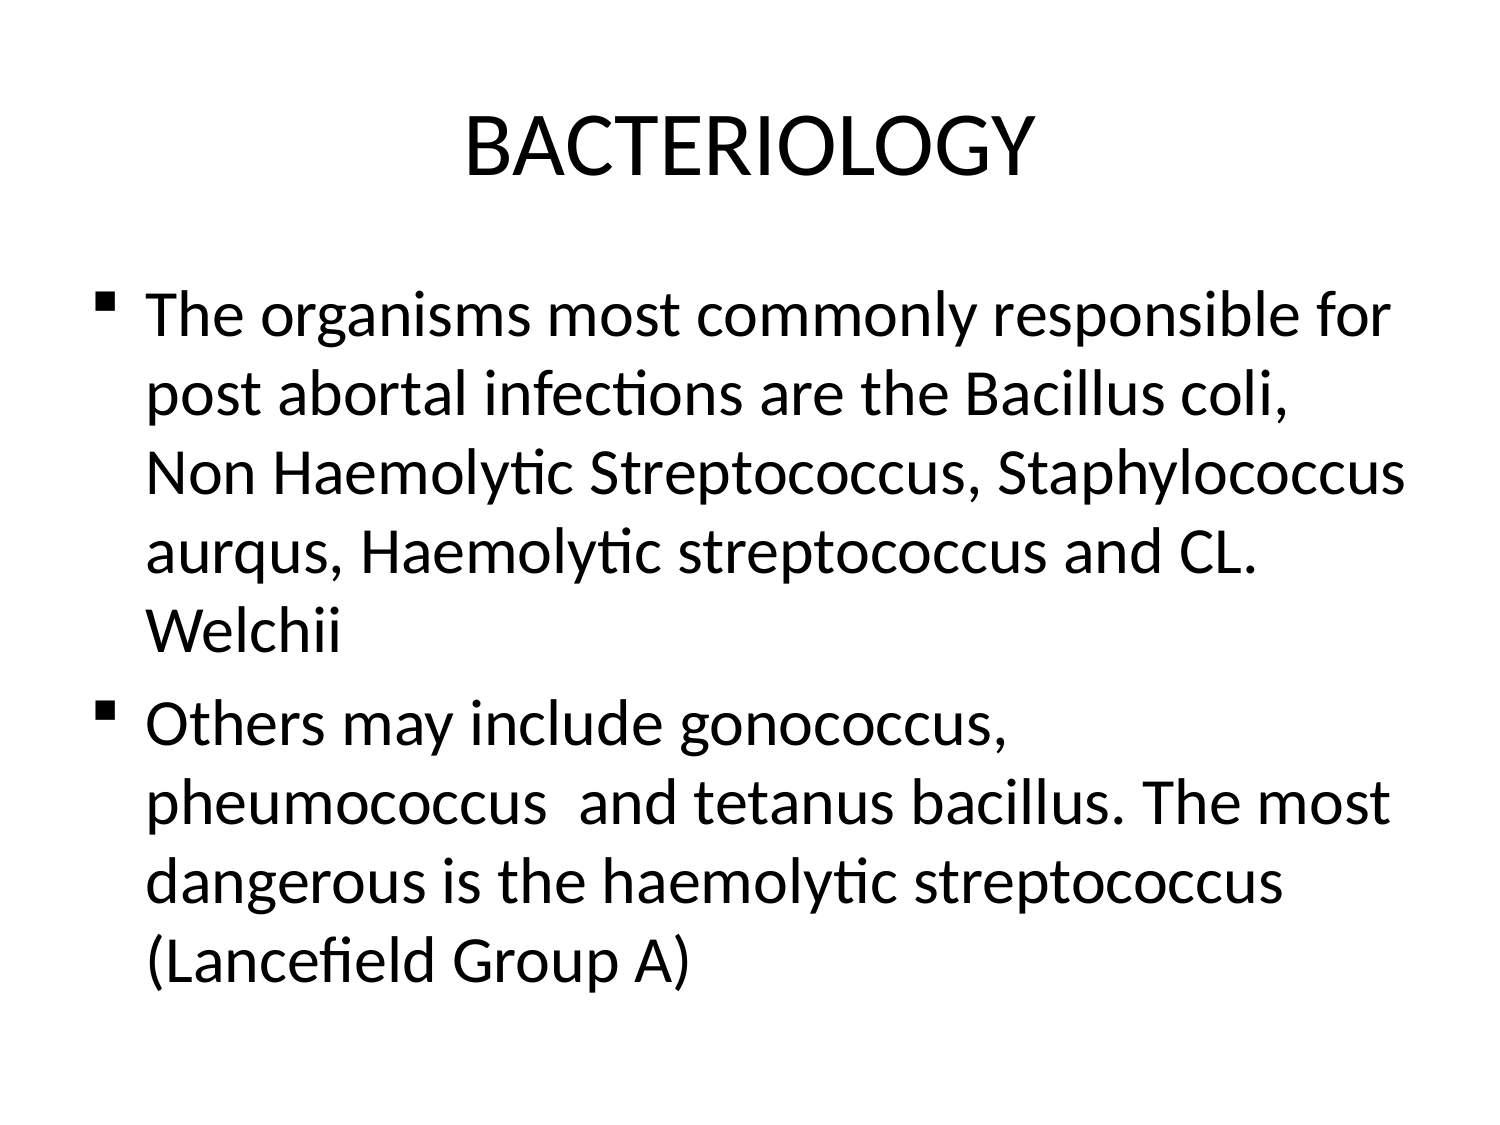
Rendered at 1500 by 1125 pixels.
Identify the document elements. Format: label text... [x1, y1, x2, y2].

title BACTERIOLOGY [75, 45, 1425, 233]
list The organisms most commonly responsible for post abortal infections are the Bacillus coli, Non Haemolytic Streptococcus, Staphylococcus aurqus, Haemolytic streptococcus and CL. Welchii Others may include gonococcus, pheumococcus and tetanus bacillus. The most dangerous is the haemolytic streptococcus (Lancefield Group A) [75, 262, 1425, 1005]
